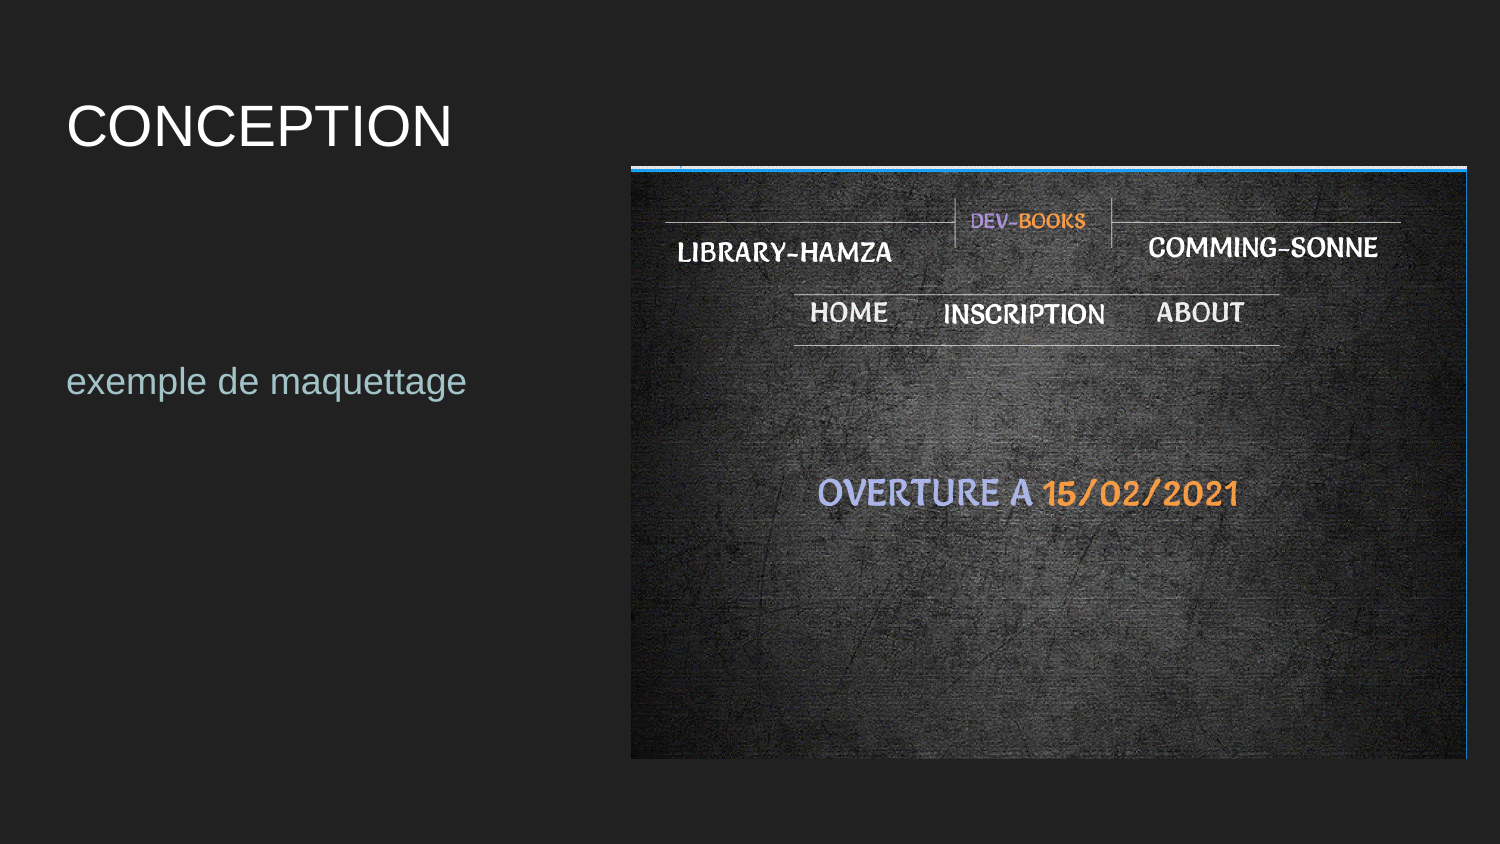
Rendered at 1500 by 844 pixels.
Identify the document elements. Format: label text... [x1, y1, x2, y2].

list exemple de maquettage [51, 335, 616, 504]
picture [631, 166, 1467, 759]
title CONCEPTION [51, 72, 1449, 167]
